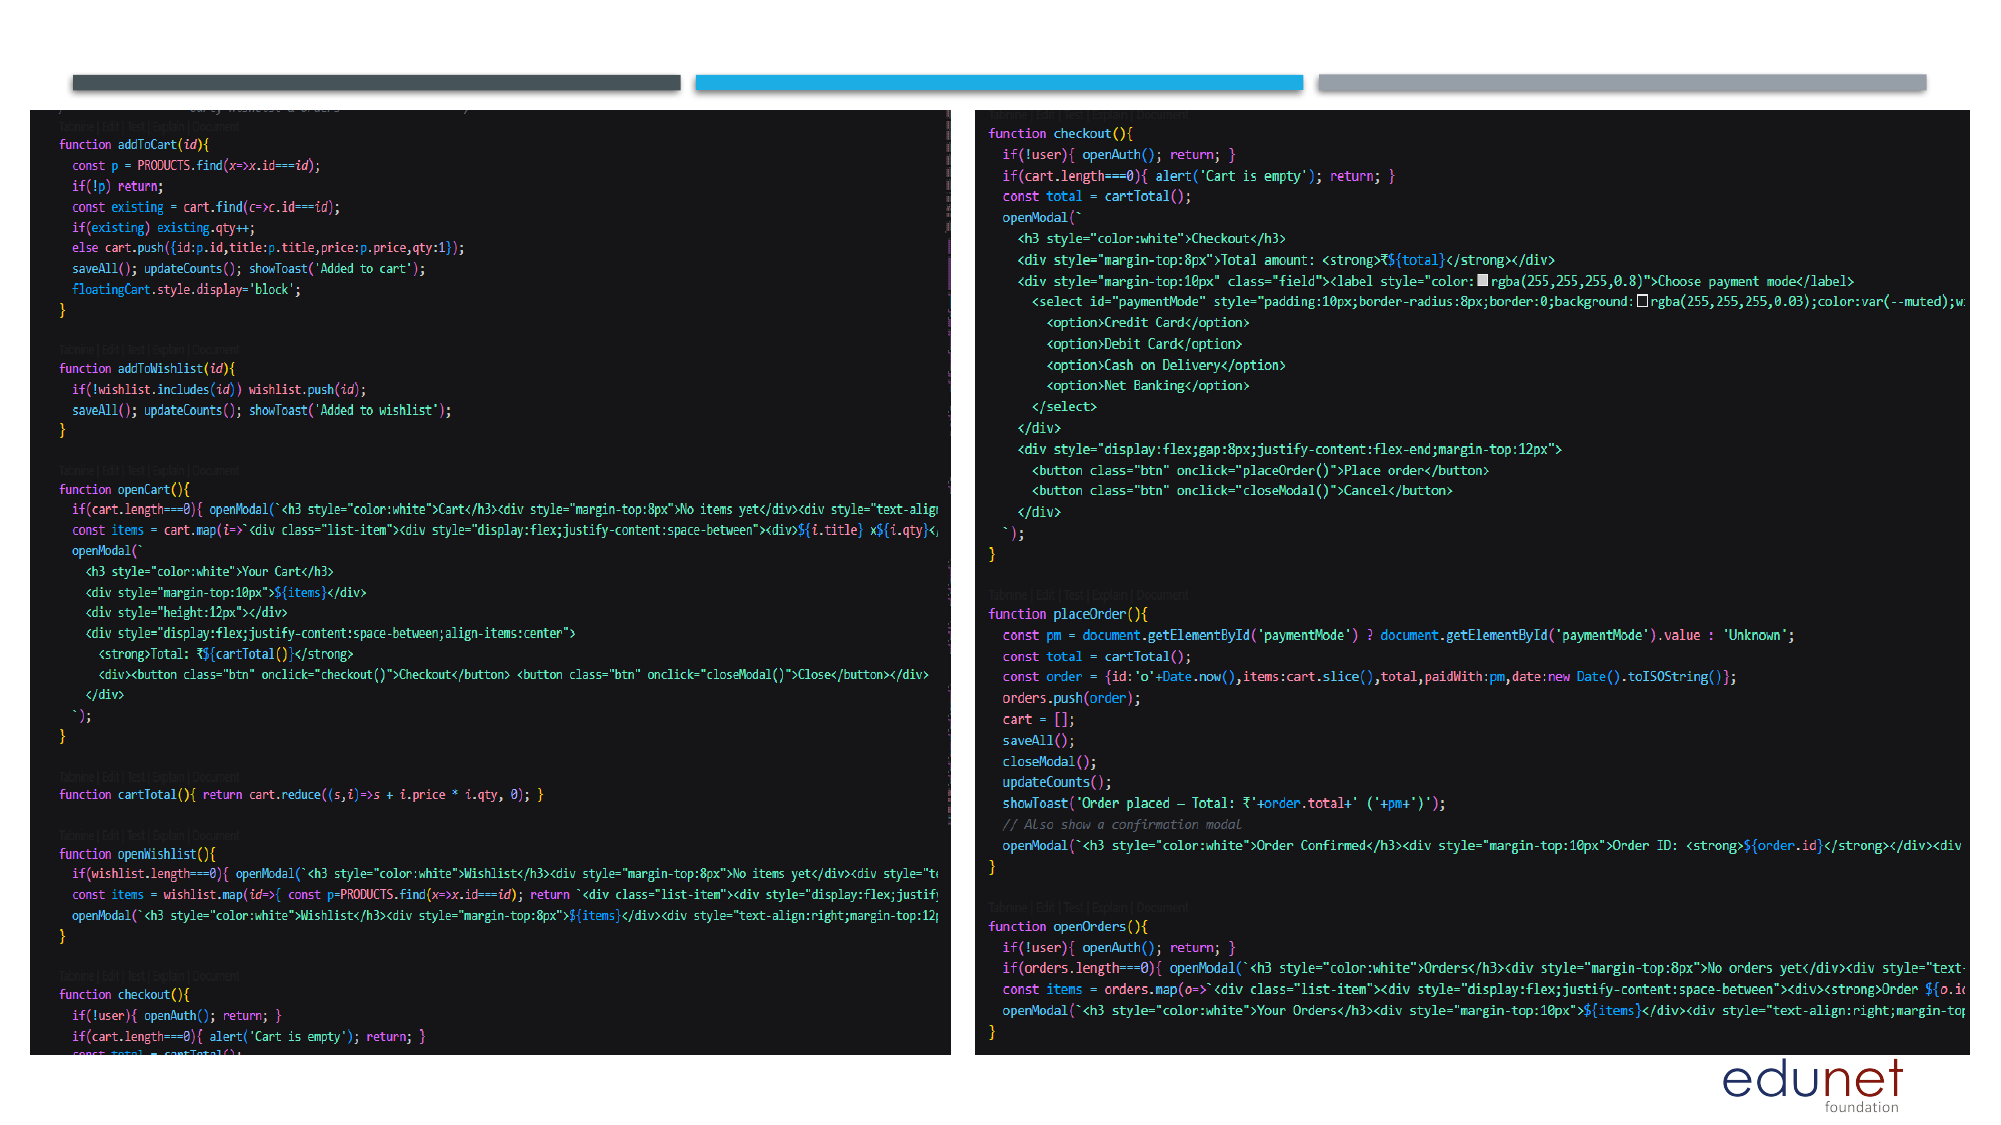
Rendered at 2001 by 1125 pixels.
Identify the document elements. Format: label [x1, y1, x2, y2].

picture [29, 109, 952, 1056]
picture [974, 109, 1971, 1116]
